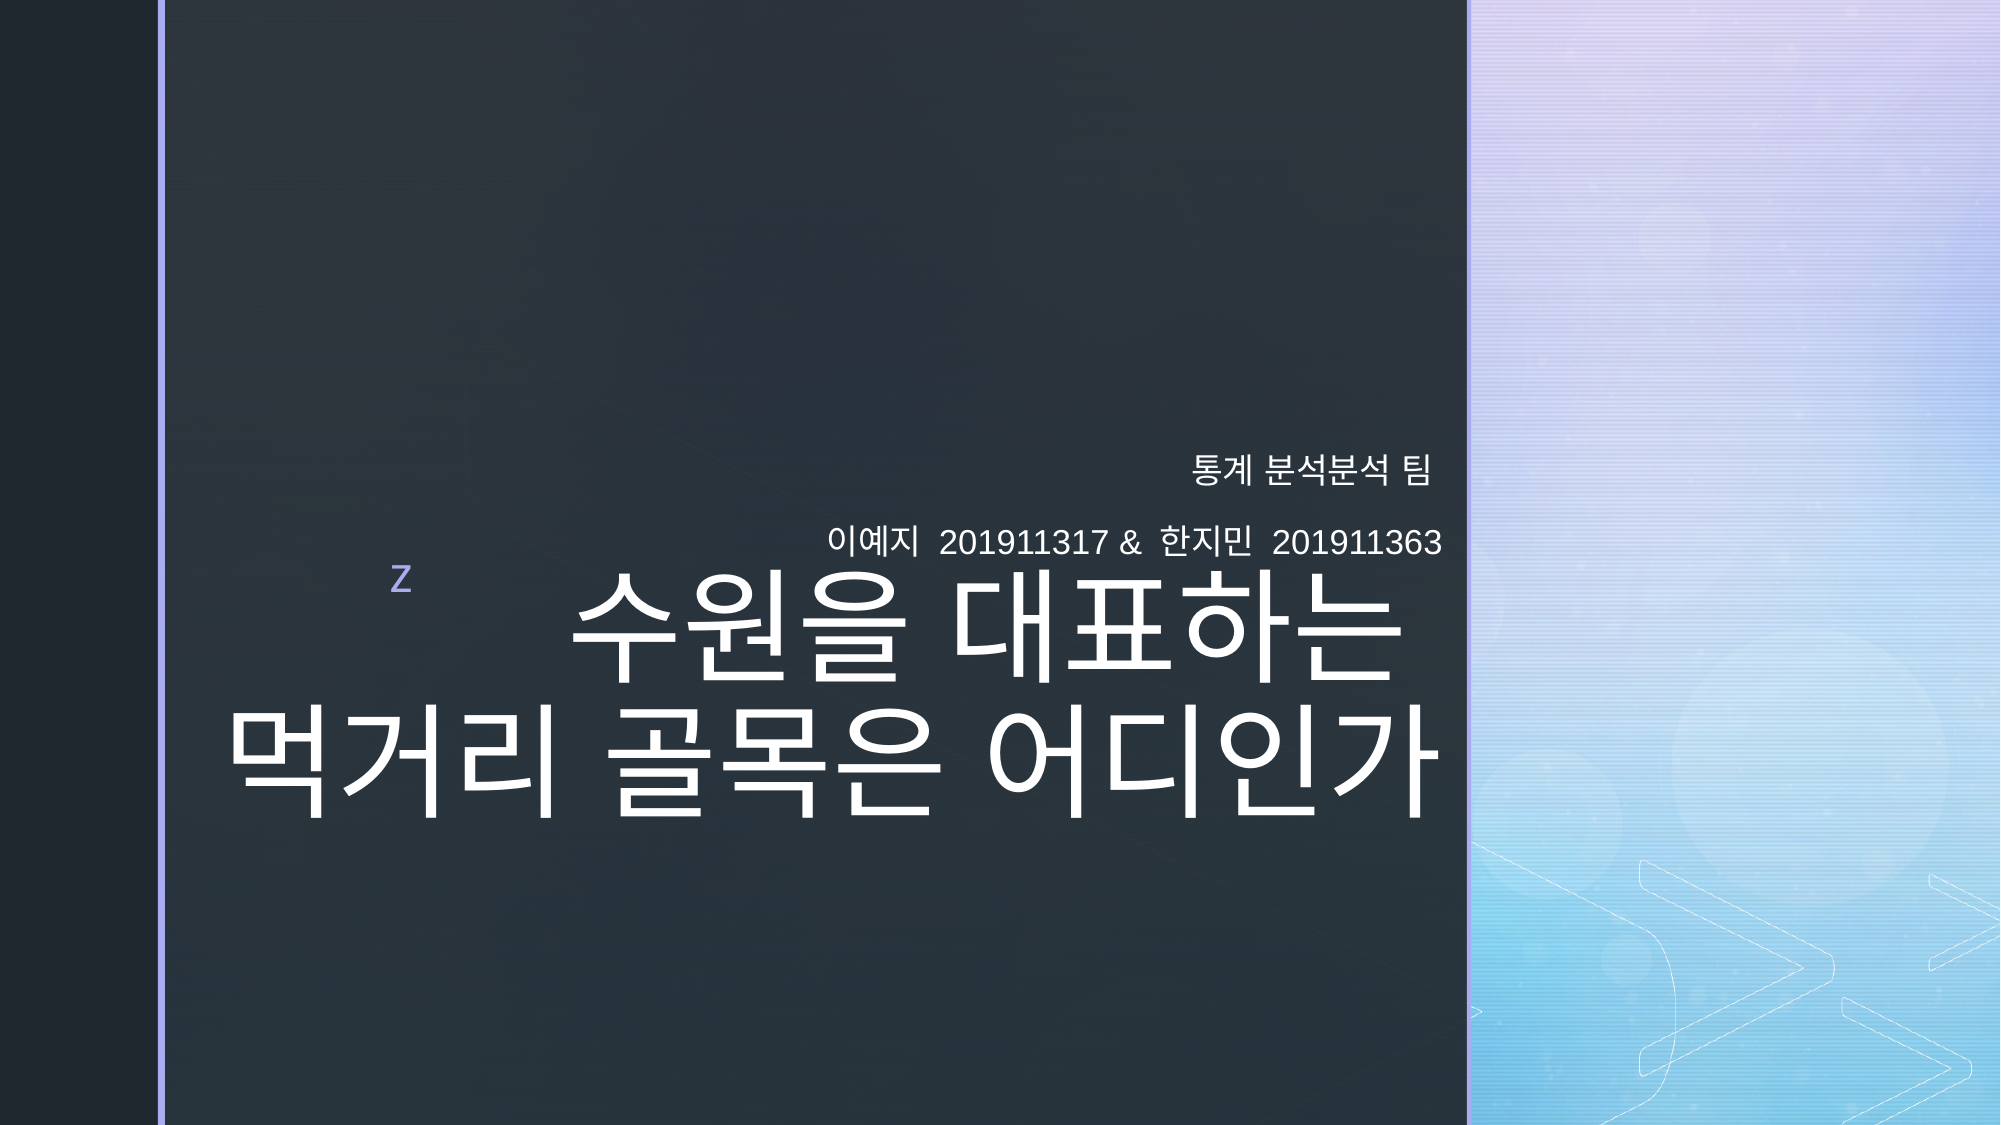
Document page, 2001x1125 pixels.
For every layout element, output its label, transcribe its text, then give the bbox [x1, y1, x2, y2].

picture [1472, 0, 2001, 1125]
title 수원을 대표하는 먹거리 골목은 어디인가 [143, 557, 1458, 930]
subtitle 통계 분석분석 팀 이예지 201911317 & 한지민 201911363 [578, 378, 1458, 569]
